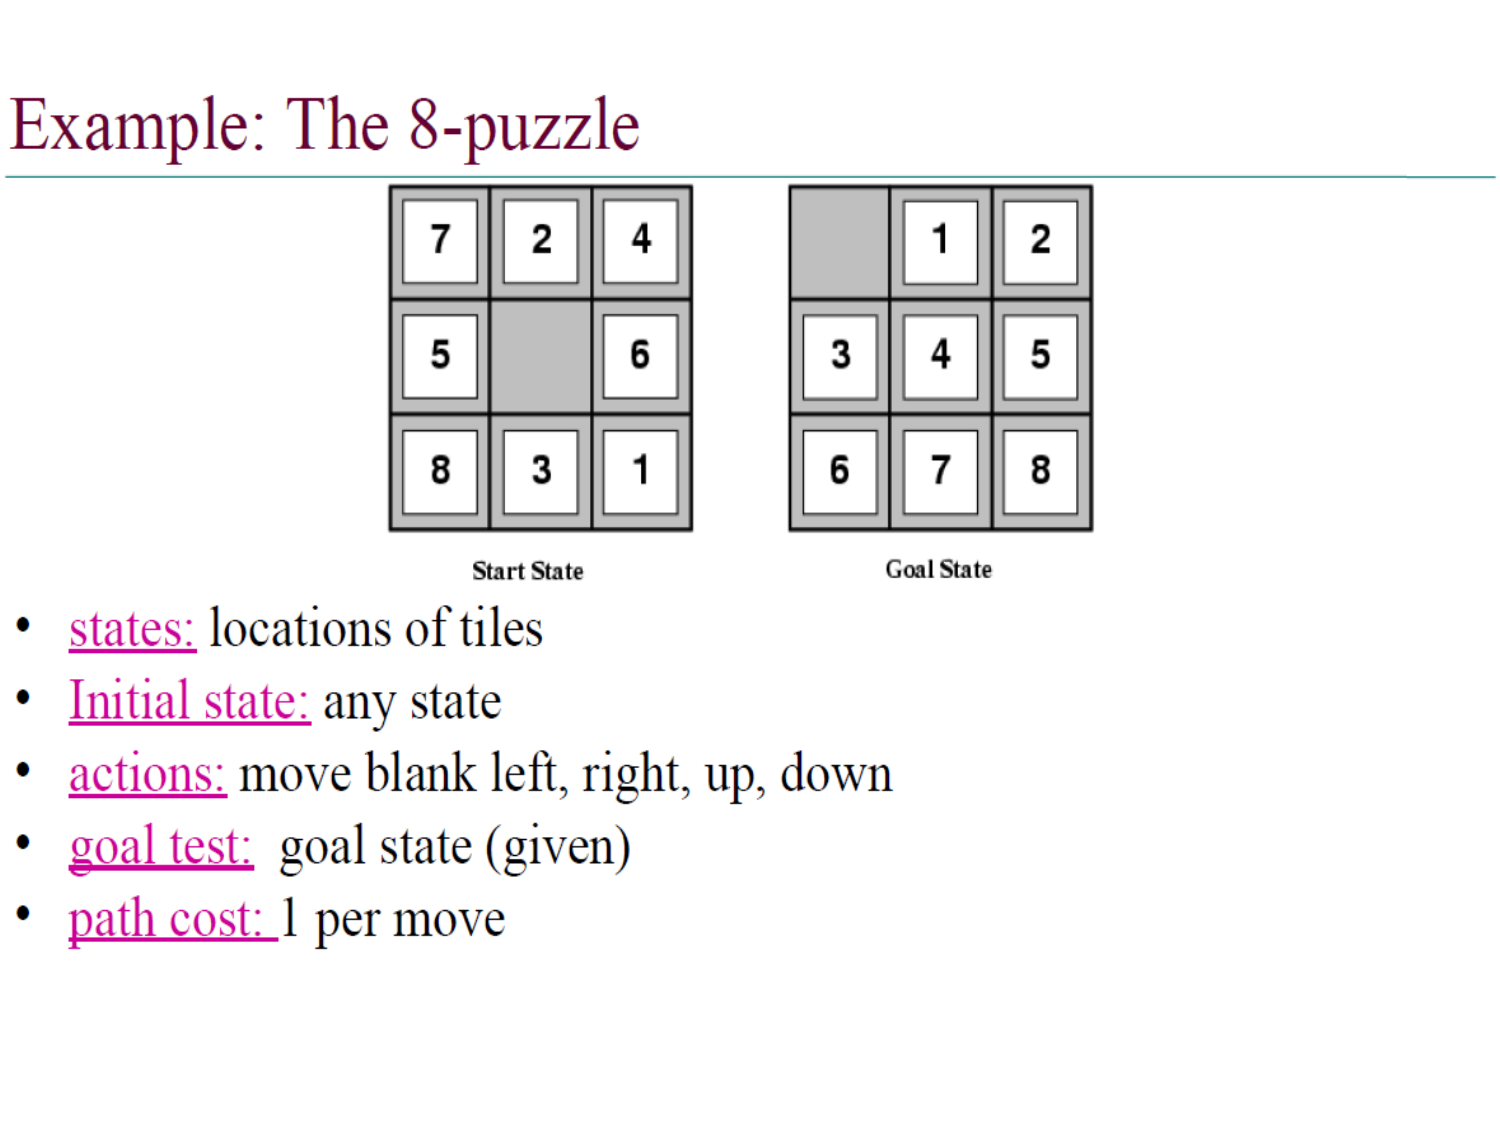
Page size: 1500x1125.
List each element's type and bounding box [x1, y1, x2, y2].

picture [0, 62, 1500, 1013]
